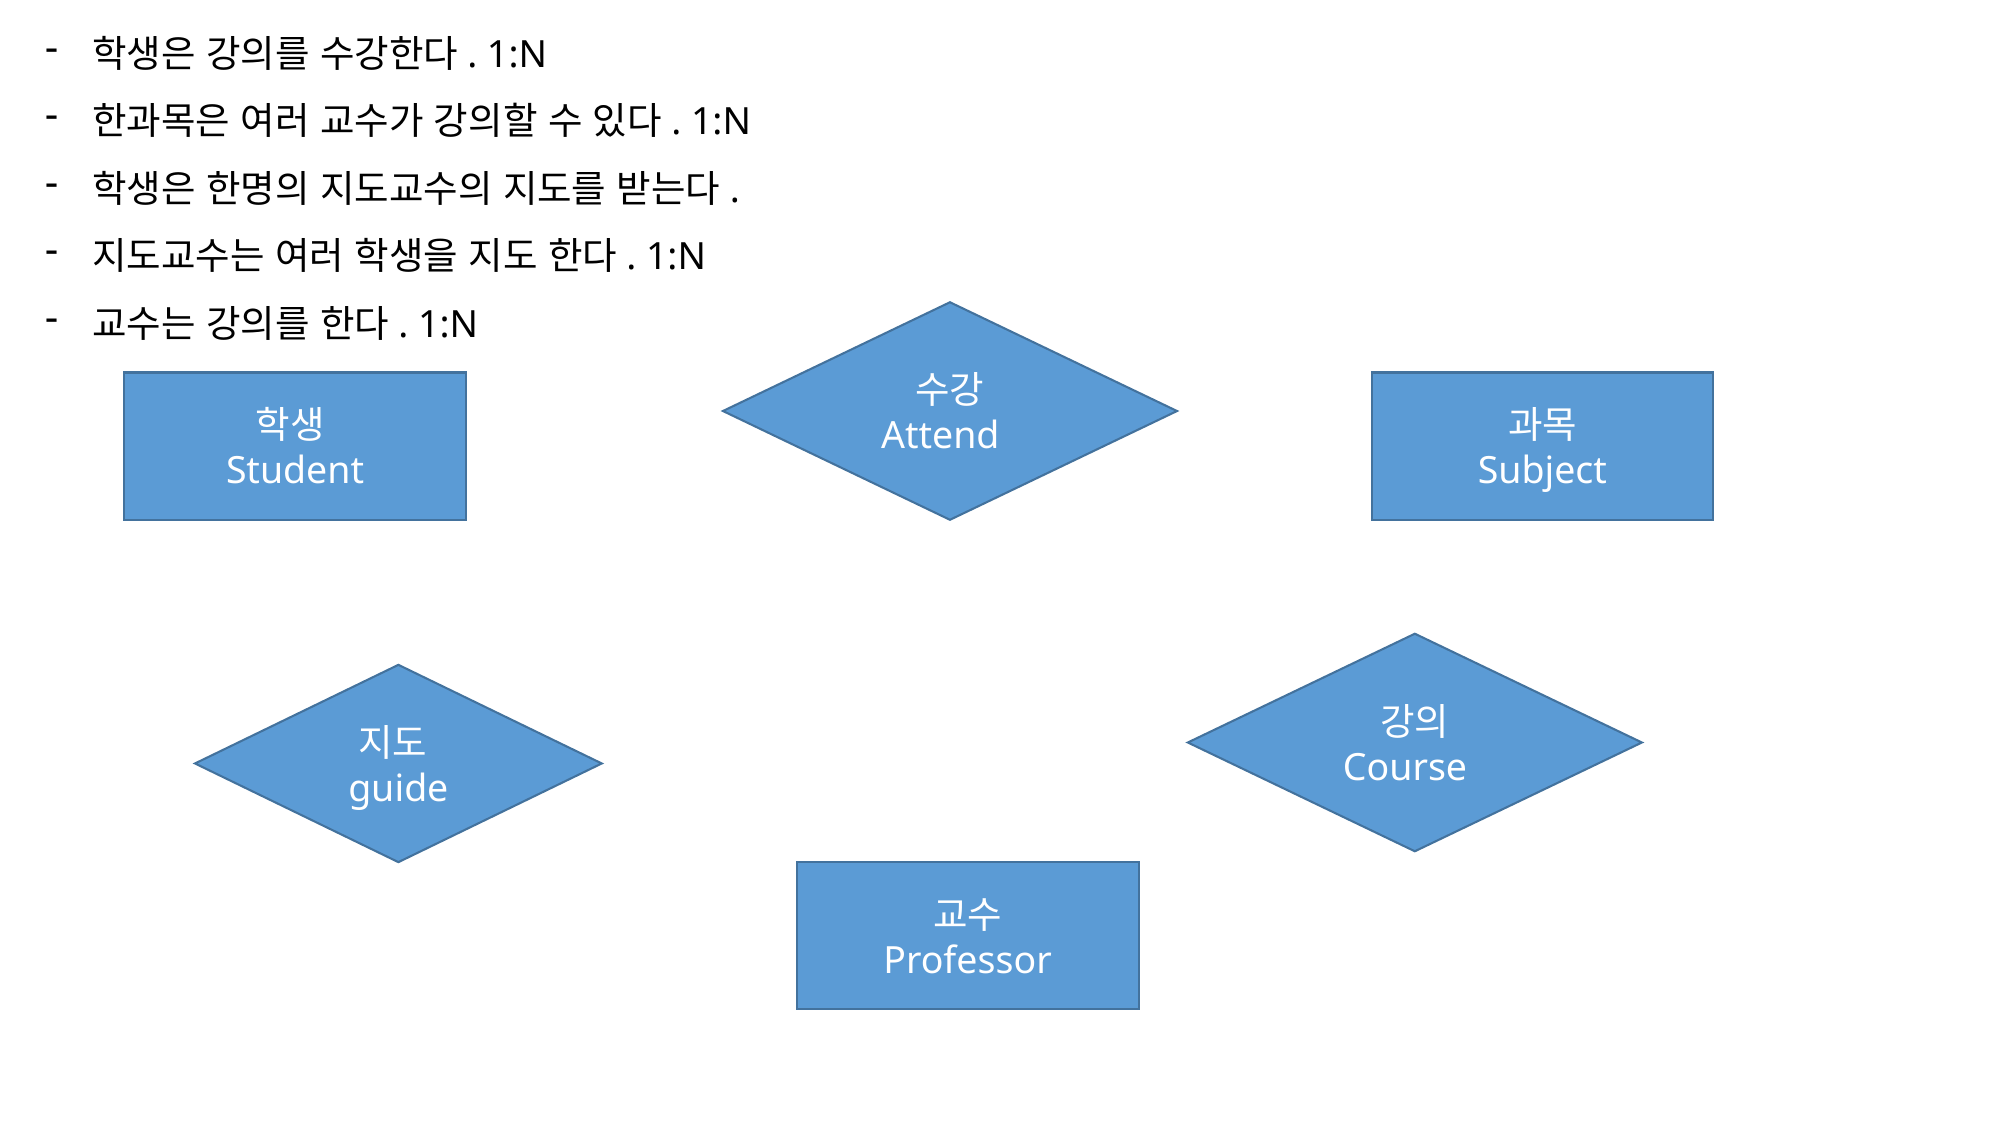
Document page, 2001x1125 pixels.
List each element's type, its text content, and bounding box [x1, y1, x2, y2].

text_box 학생 Student [123, 371, 467, 521]
text_box 과목 Subject [1371, 371, 1714, 521]
text_box 교수 Professor [796, 861, 1140, 1010]
text_box 강의 Course [1185, 632, 1645, 853]
text_box 학생은 강의를 수강한다. 1:N 한과목은 여러 교수가 강의할 수 있다. 1:N 학생은 한명의 지도교수의 지도를 받는다. 지도교수는 여러 학생을 지도 한다. 1:N 교수는 강의를 한다. 1:N [30, 0, 766, 353]
text_box 수강 Attend [720, 301, 1180, 521]
text_box 지도 guide [192, 663, 605, 864]
